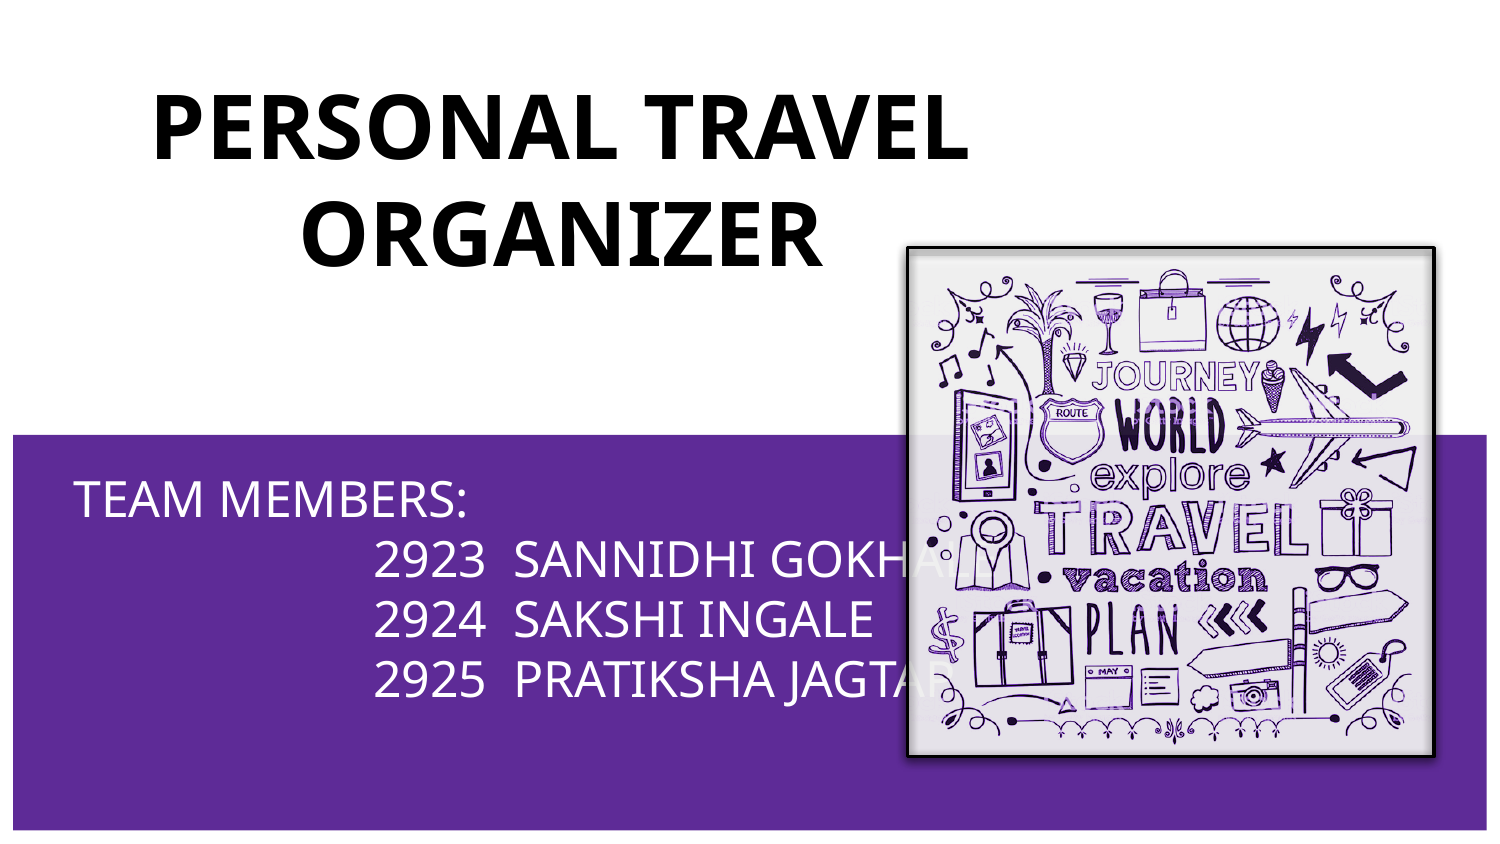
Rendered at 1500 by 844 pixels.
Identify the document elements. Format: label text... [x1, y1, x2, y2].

title PERSONAL TRAVEL ORGANIZER [0, 54, 1150, 404]
text_box [907, 247, 1434, 255]
picture [907, 256, 1435, 758]
subtitle TEAM MEMBERS: 2923 SANNIDHI GOKHALE 2924 SAKSHI INGALE 2925 PRATIKSHA JAGTAP [58, 452, 1401, 802]
